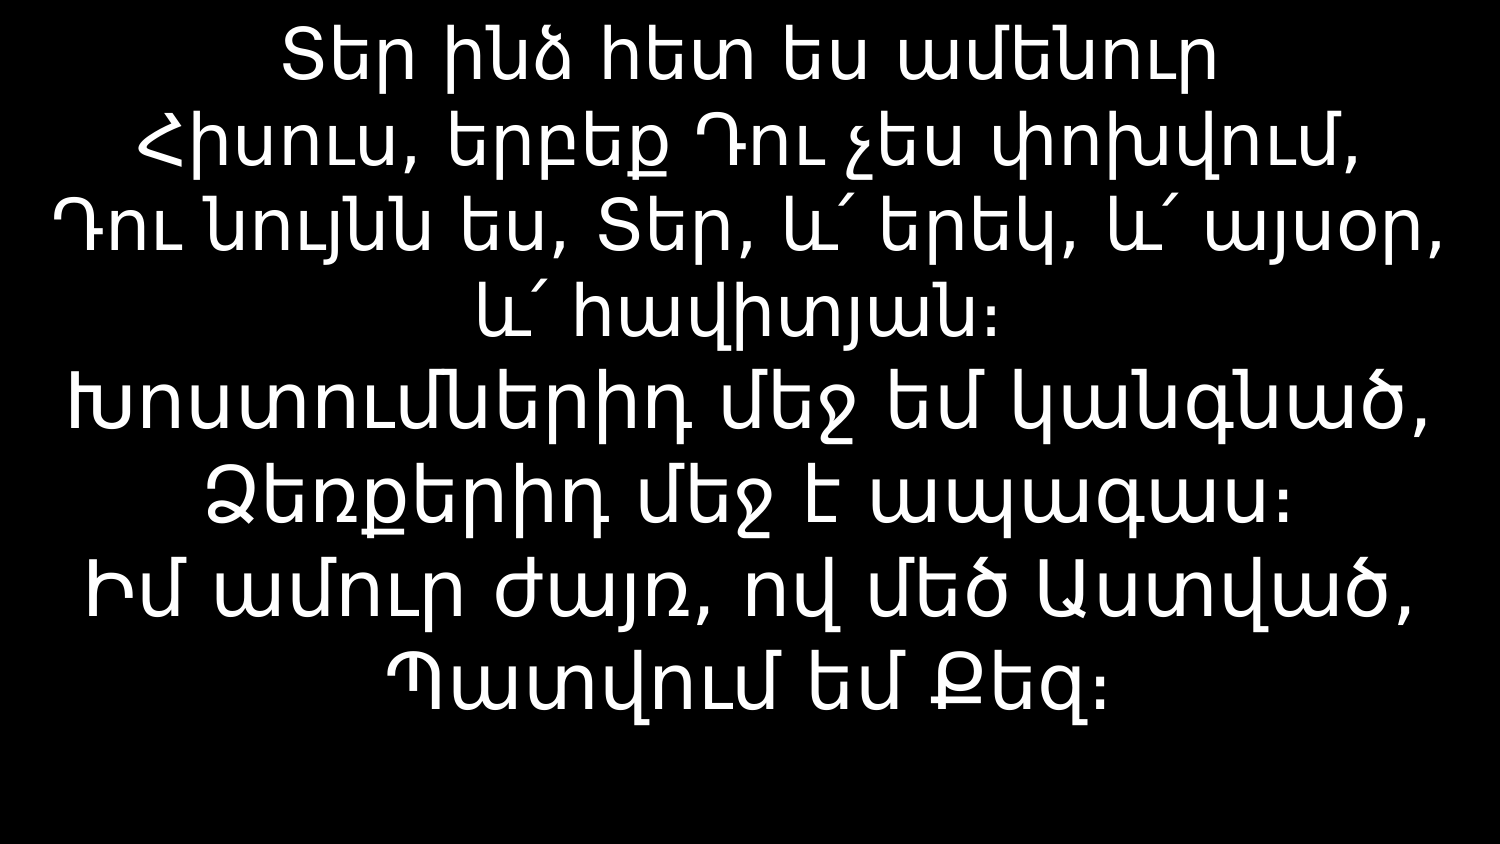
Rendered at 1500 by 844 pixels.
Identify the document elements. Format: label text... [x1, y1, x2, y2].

title Տեր ինձ հետ ես ամենուր Հիսուս, երբեք Դու չես փոխվում, Դու նույնն ես, Տեր, և՛ երեկ, և՛ այսօր, և՛ հավիտյան։ Խոստումներիդ մեջ եմ կանգնած, Ձեռքերիդ մեջ է ապագաս։ Իմ ամուր ժայռ, ով մեծ Աստված, Պատվում եմ Քեզ։ [0, 0, 1500, 844]
